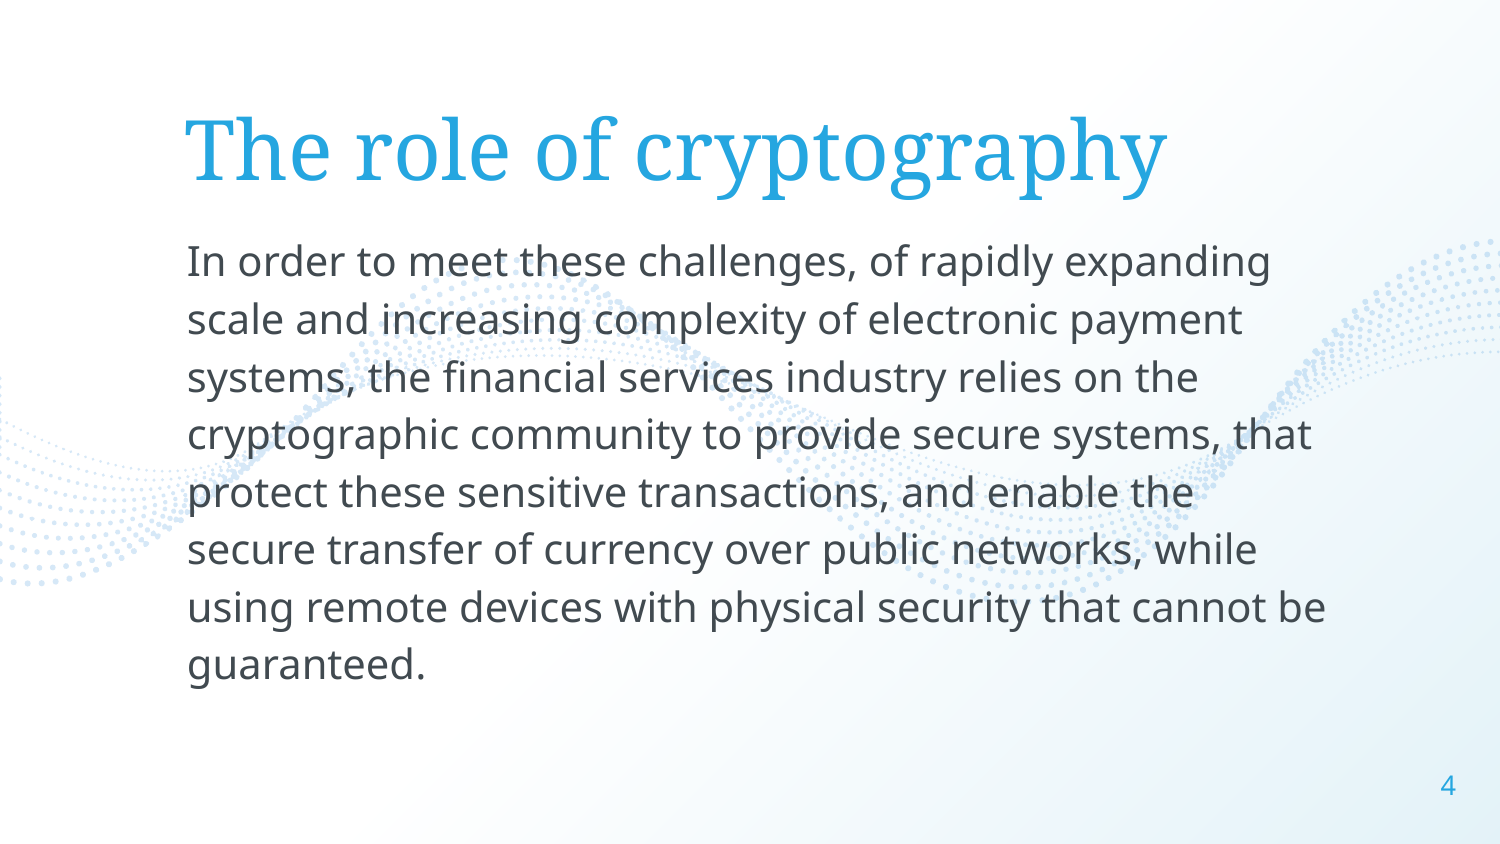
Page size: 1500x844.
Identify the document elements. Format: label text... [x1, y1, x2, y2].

subtitle In order to meet these challenges, of rapidly expanding scale and increasing complexity of electronic payment systems, the financial services industry relies on the cryptographic community to provide secure systems, that protect these sensitive transactions, and enable the secure transfer of currency over public networks, while using remote devices with physical security that cannot be guaranteed. [170, 227, 1334, 667]
title The role of cryptography [184, 111, 1255, 199]
slide_number 4 [1366, 754, 1457, 819]
